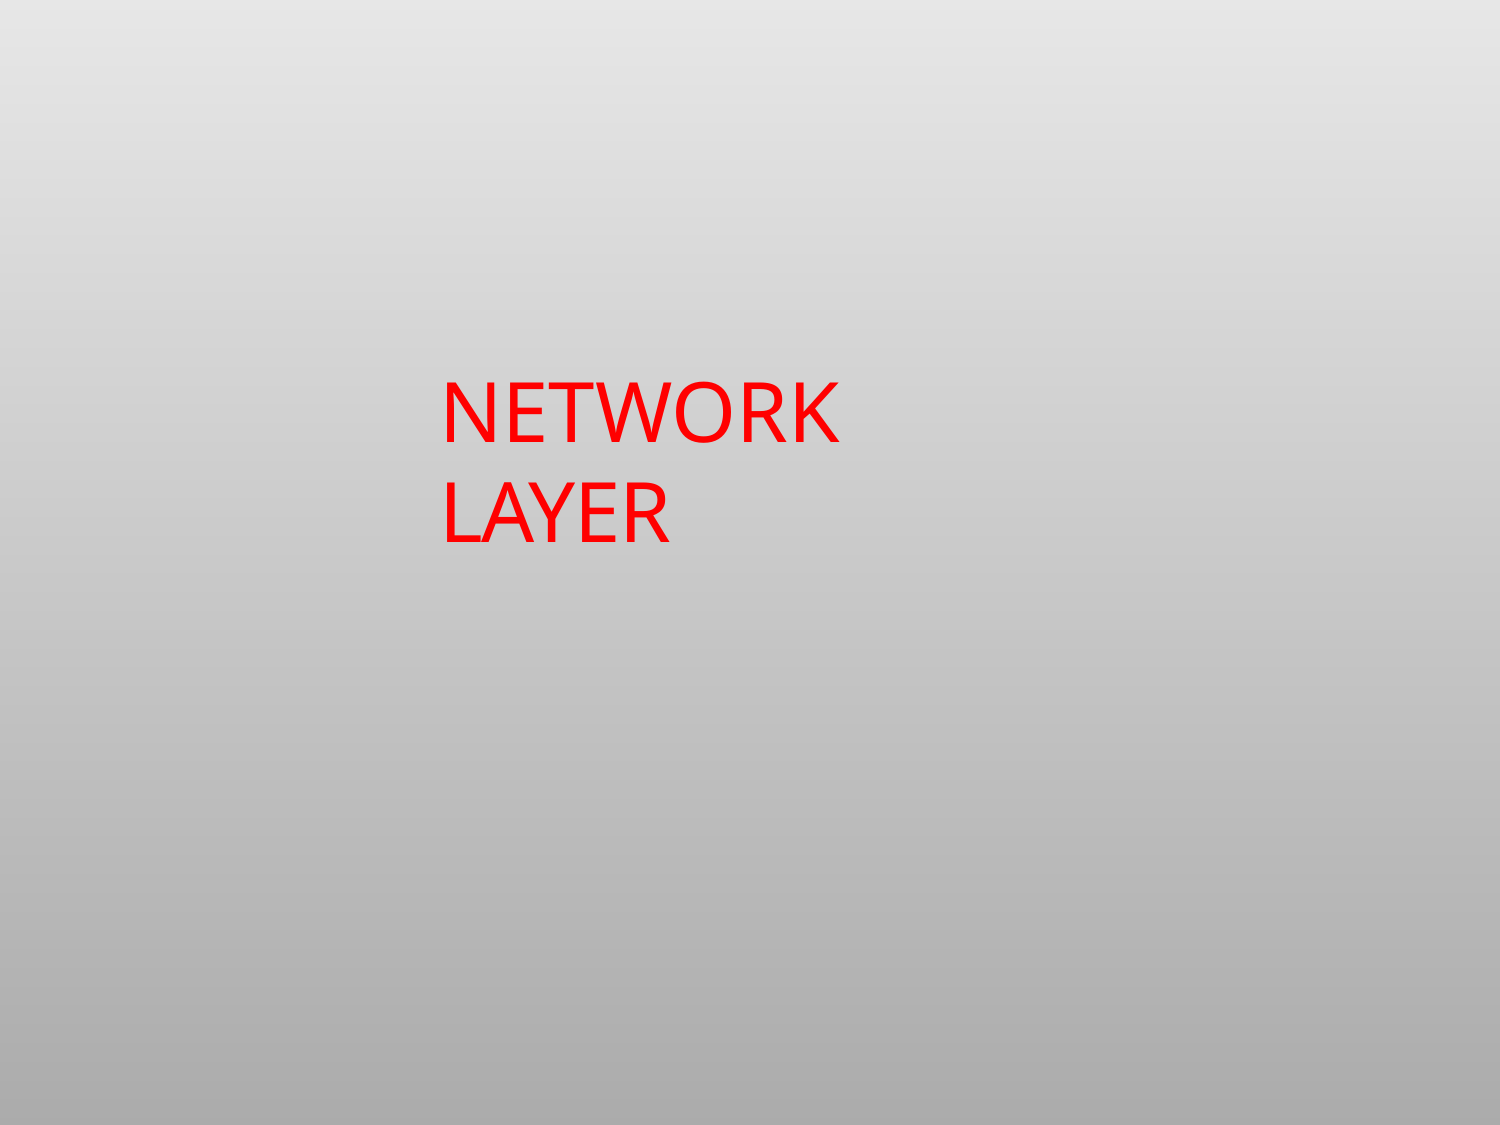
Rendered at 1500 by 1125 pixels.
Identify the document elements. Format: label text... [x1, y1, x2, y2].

title NETWORK LAYER [437, 357, 1042, 560]
